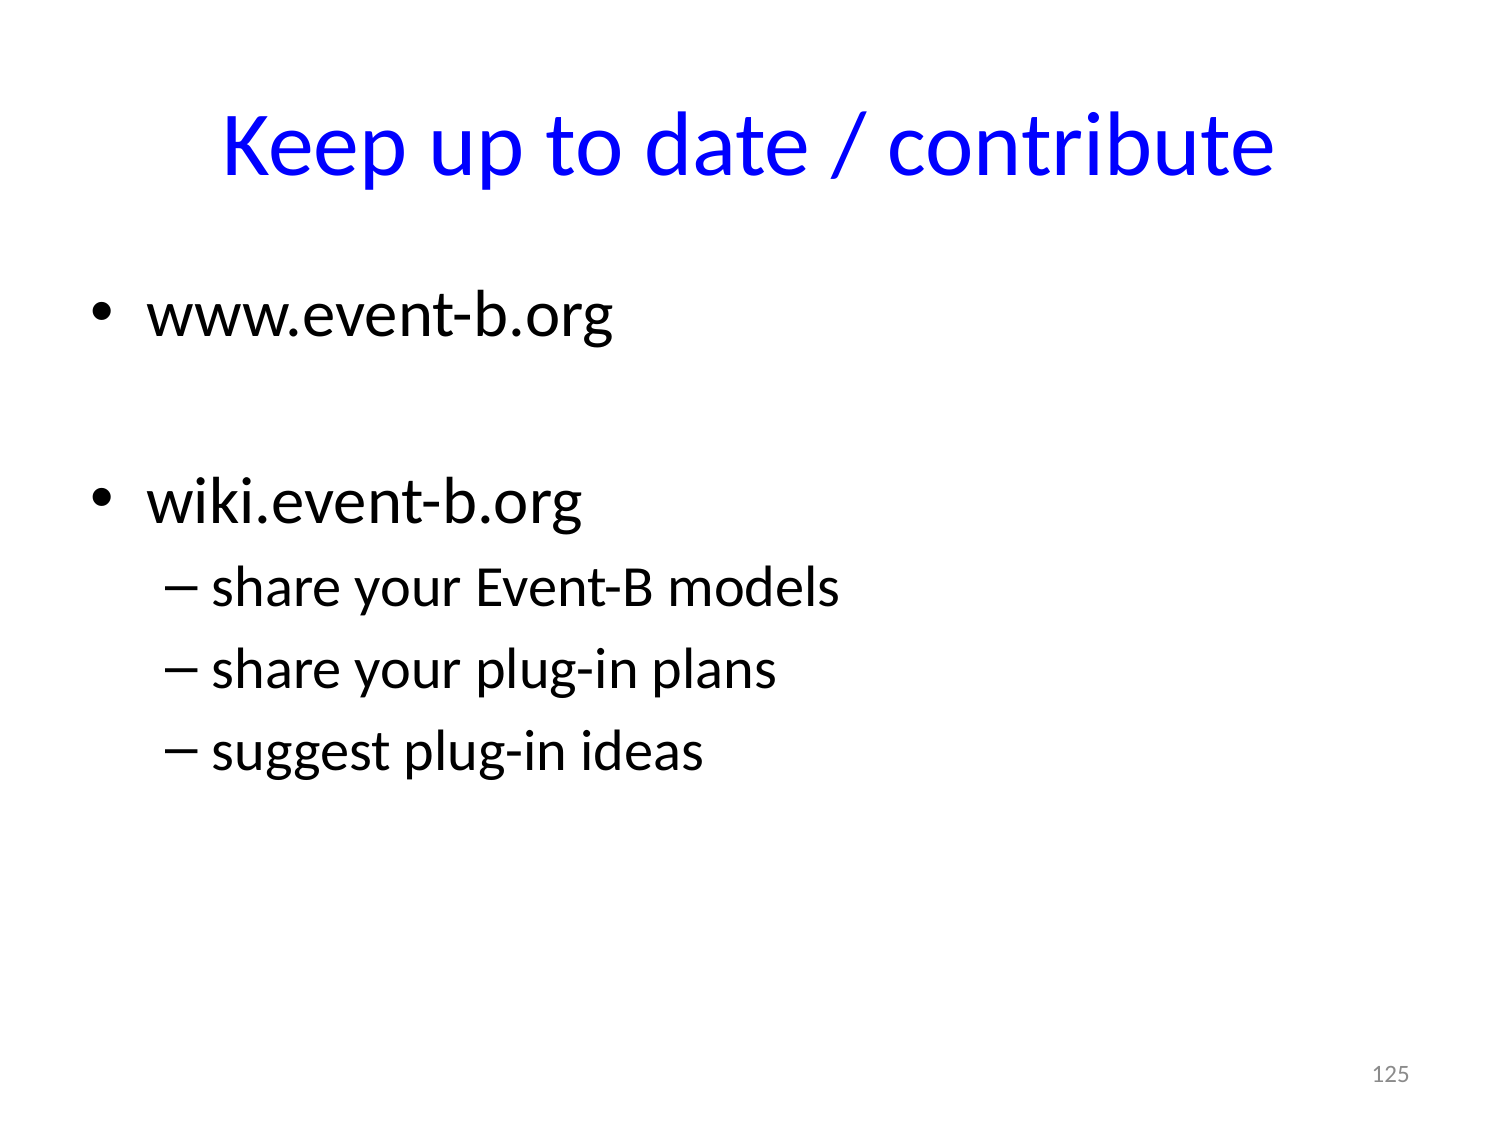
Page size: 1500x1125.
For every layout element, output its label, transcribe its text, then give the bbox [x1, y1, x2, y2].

title Keep up to date / contribute [75, 45, 1425, 233]
slide_number 125 [1074, 1042, 1425, 1103]
list www.event-b.org wiki.event-b.org share your Event-B models share your plug-in plans suggest plug-in ideas [75, 262, 1425, 1005]
